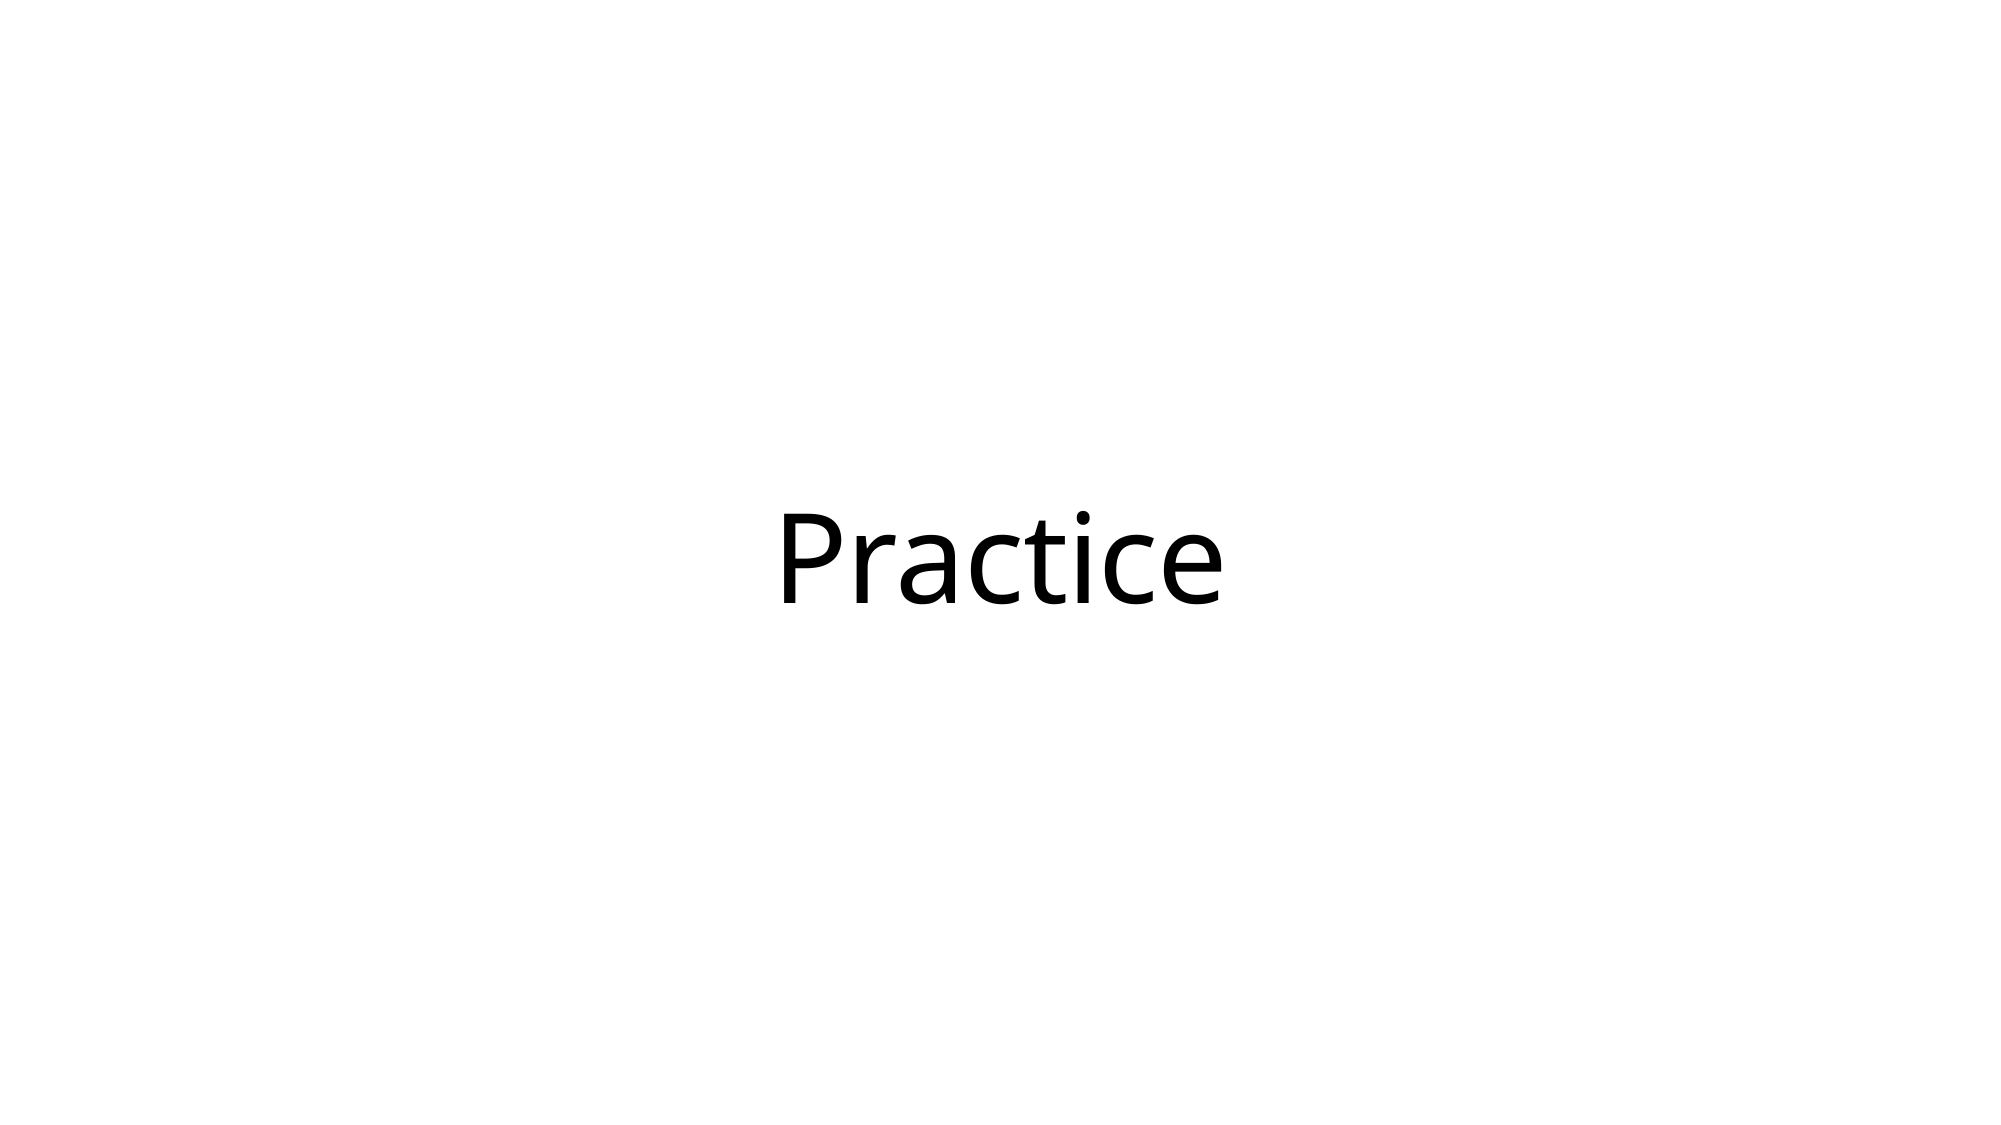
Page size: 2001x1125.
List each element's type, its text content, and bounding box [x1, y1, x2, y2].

title Practice [249, 237, 1750, 629]
